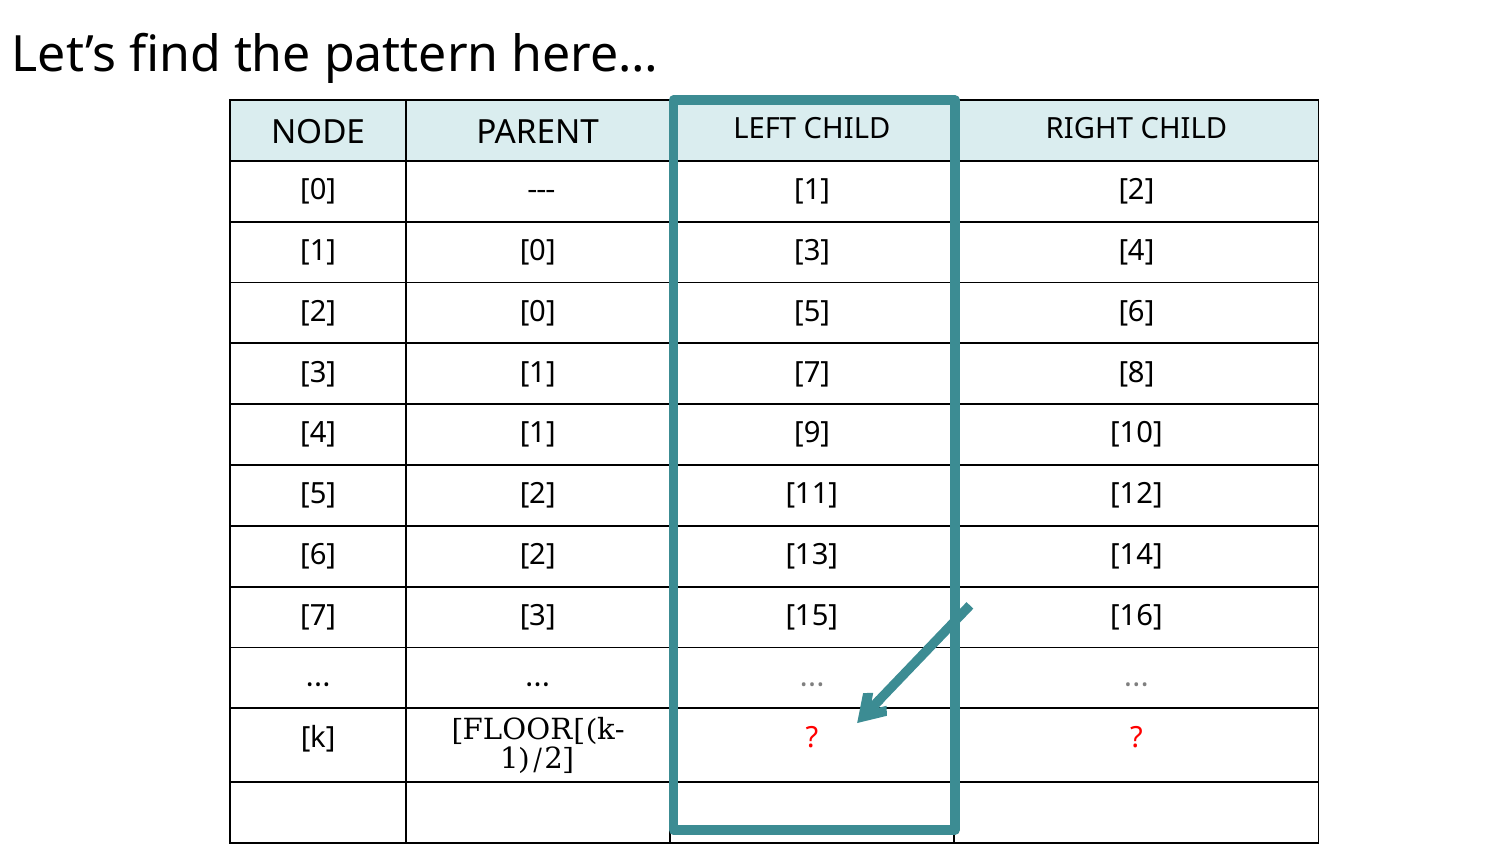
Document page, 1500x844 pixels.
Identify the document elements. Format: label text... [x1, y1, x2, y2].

table_cell [3] [231, 344, 405, 403]
table_cell [8] [956, 344, 1318, 403]
table_cell [231, 783, 405, 842]
table_cell [6] [956, 283, 1318, 342]
table_header RIGHT CHILD [956, 101, 1318, 160]
table_cell [14] [956, 527, 1318, 586]
table_header NODE [231, 101, 405, 160]
table_cell [2] [407, 527, 669, 586]
table_cell [10] [956, 405, 1318, 464]
table_cell [4] [231, 405, 405, 464]
table_cell [955, 783, 1318, 842]
table_cell [2] [407, 466, 669, 525]
table_cell [0] [407, 223, 669, 282]
table_cell [671, 783, 953, 842]
table_cell [1] [407, 344, 669, 403]
table_cell [k] [231, 709, 405, 781]
table_cell [7] [231, 588, 405, 647]
table_cell [12] [956, 466, 1318, 525]
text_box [856, 605, 971, 724]
table_cell [FLOOR[(k-1)/2] [407, 709, 669, 781]
table_cell [5] [231, 466, 405, 525]
table_cell [1] [407, 405, 669, 464]
text_box Let’s find the pattern here… [0, 13, 674, 89]
table_cell ? [956, 709, 1318, 781]
table_cell [16] [956, 588, 1318, 647]
table_cell [0] [231, 162, 405, 221]
table_cell … [976, 648, 1318, 707]
table_cell … [231, 648, 405, 707]
table_cell [6] [231, 527, 405, 586]
table_cell [3] [407, 588, 669, 647]
table_header PARENT [407, 101, 669, 160]
table_cell [4] [956, 223, 1318, 282]
table_cell [2] [956, 162, 1318, 221]
table_cell [0] [407, 283, 669, 342]
table_cell … [407, 648, 669, 707]
table_cell [2] [231, 283, 405, 342]
table_cell --- [407, 162, 669, 221]
table_cell [1] [231, 223, 405, 282]
table_cell [407, 783, 669, 842]
text_box [673, 100, 956, 830]
